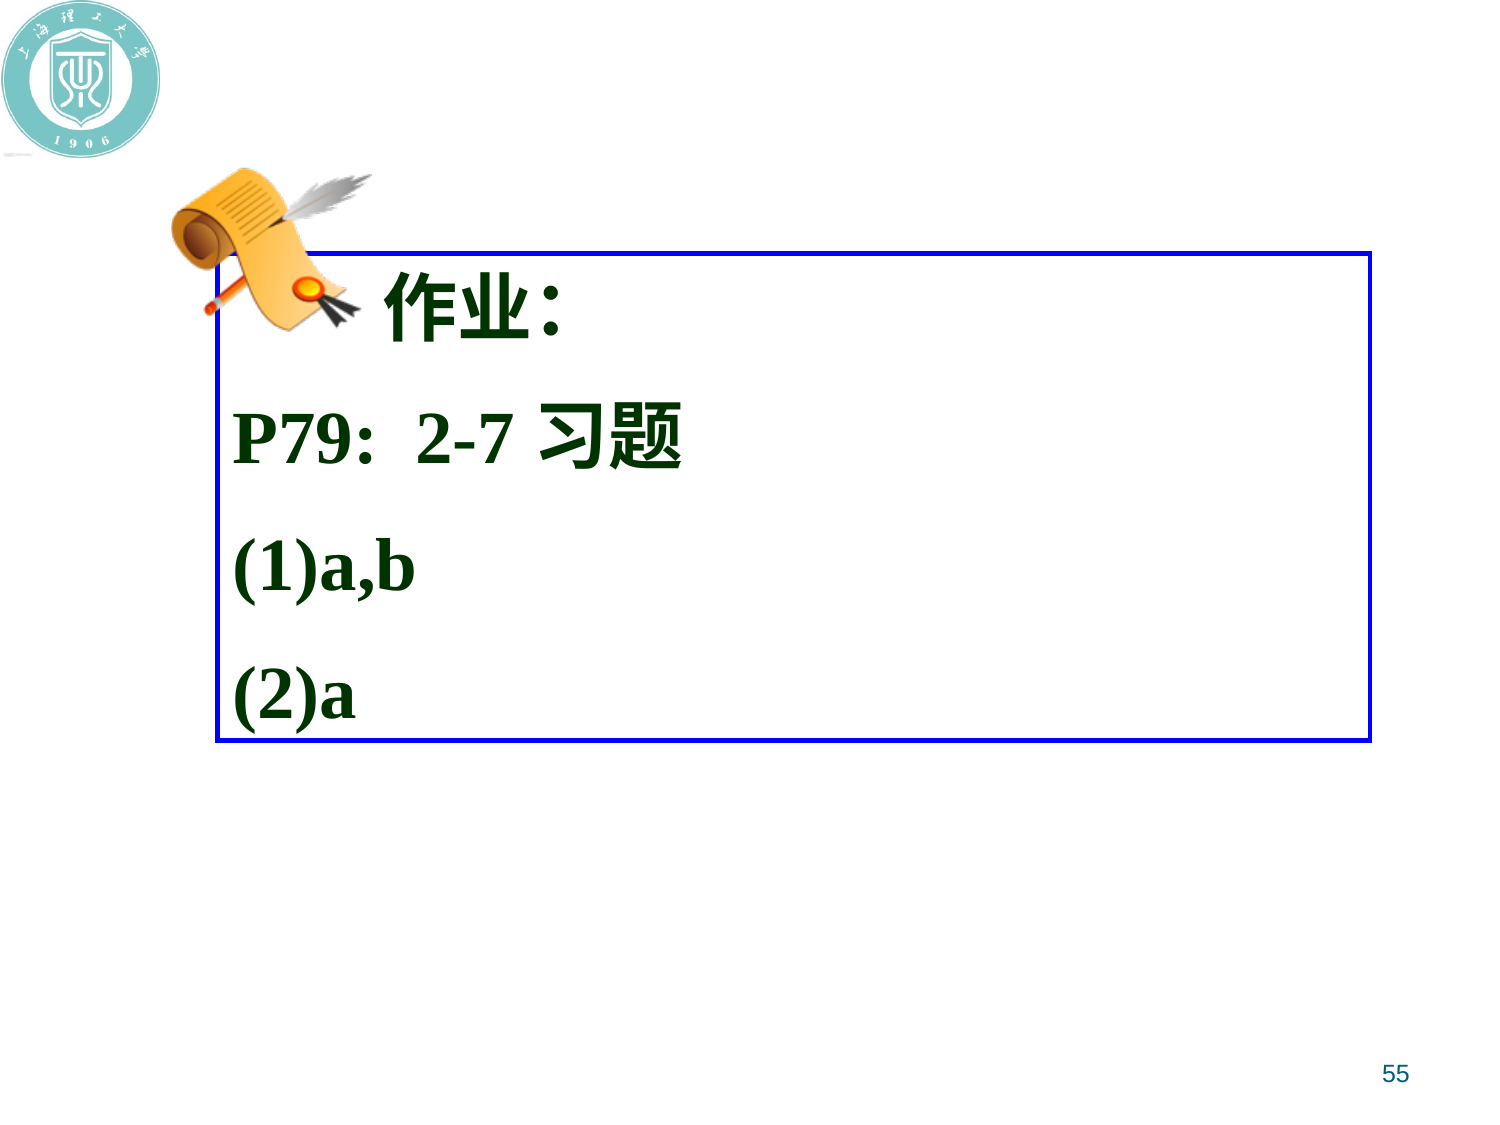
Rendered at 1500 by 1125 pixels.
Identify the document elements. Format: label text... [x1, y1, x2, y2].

picture [170, 148, 372, 350]
slide_number 55 [1074, 1042, 1425, 1103]
text_box 作业： P79: 2-7习题 (1)a,b (2)a [217, 253, 1370, 741]
picture [1, 0, 160, 158]
